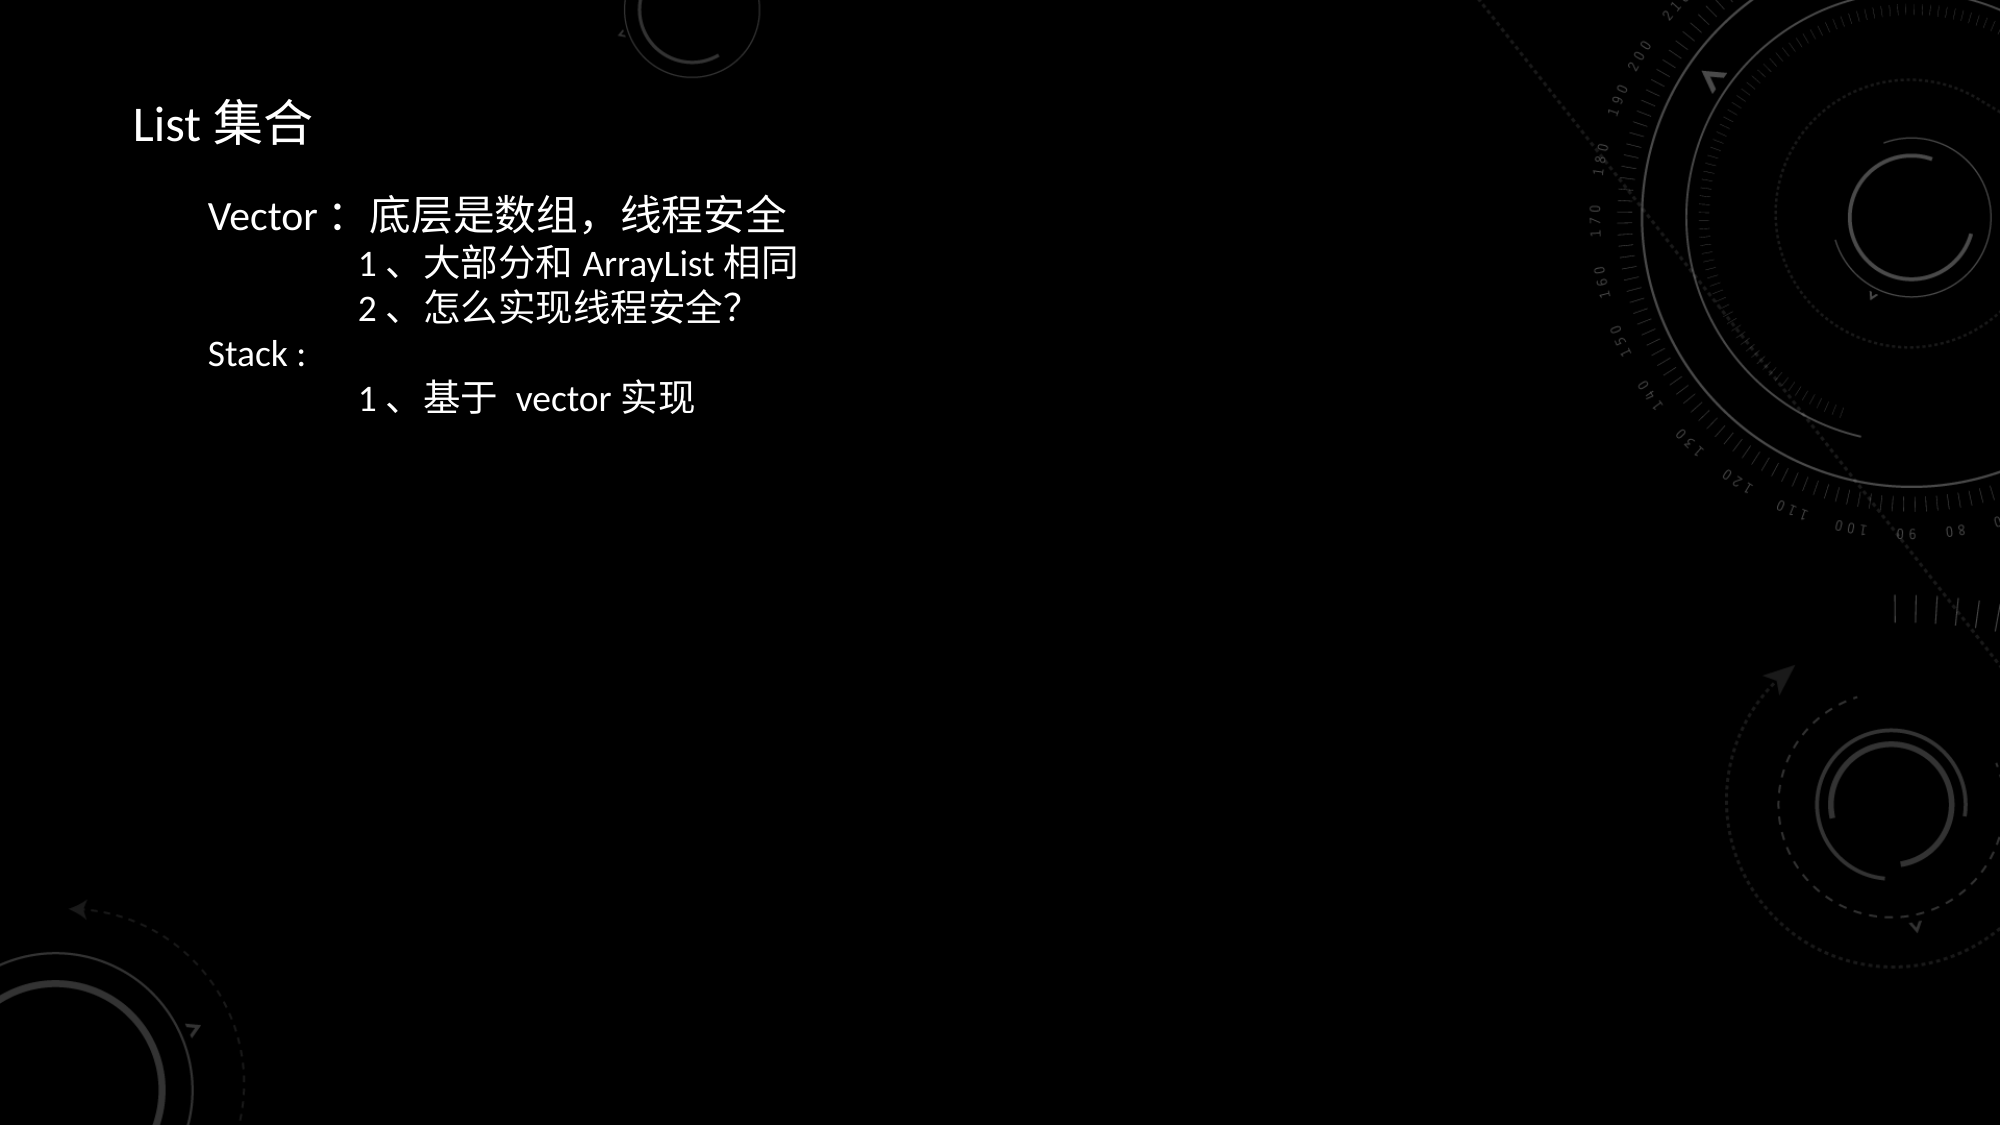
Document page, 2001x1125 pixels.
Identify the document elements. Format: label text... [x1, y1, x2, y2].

text_box List集合 [118, 84, 734, 159]
text_box Vector：底层是数组，线程安全 1、大部分和ArrayList相同 2、怎么实现线程安全？ Stack : 1、基于 vector实现 [193, 181, 903, 427]
picture [0, 0, 2000, 1125]
